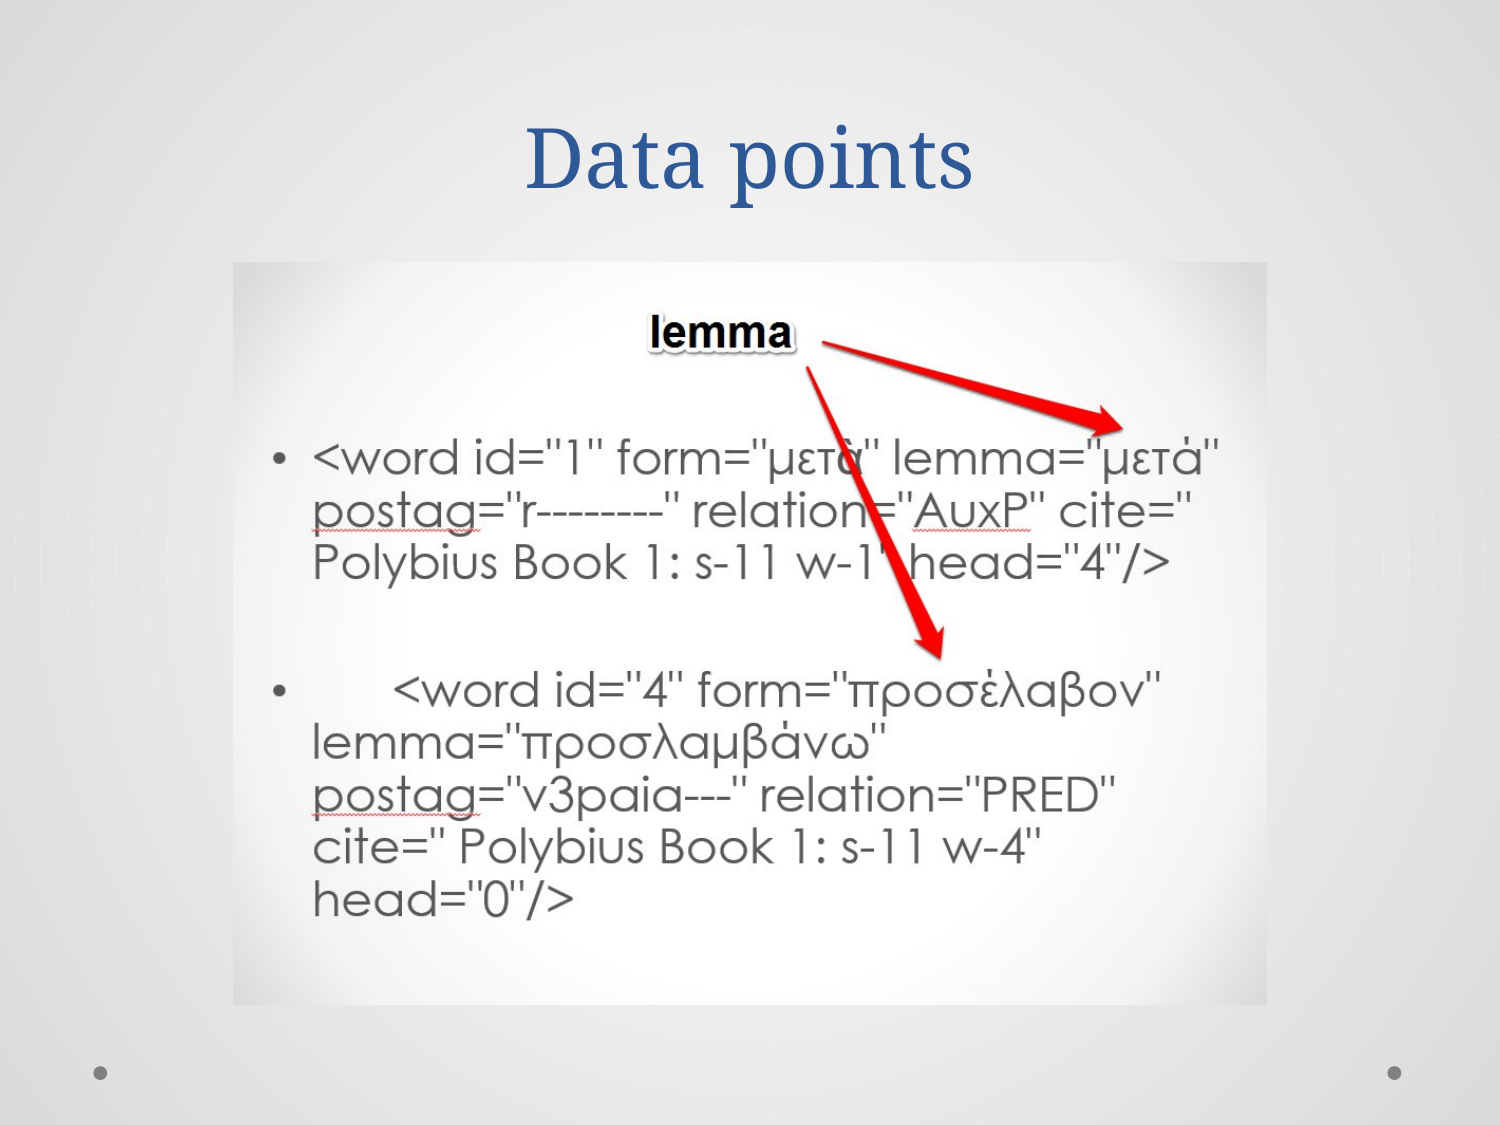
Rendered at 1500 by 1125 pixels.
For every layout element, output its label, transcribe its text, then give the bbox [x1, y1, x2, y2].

title Data points [75, 0, 1425, 213]
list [232, 262, 1268, 1006]
